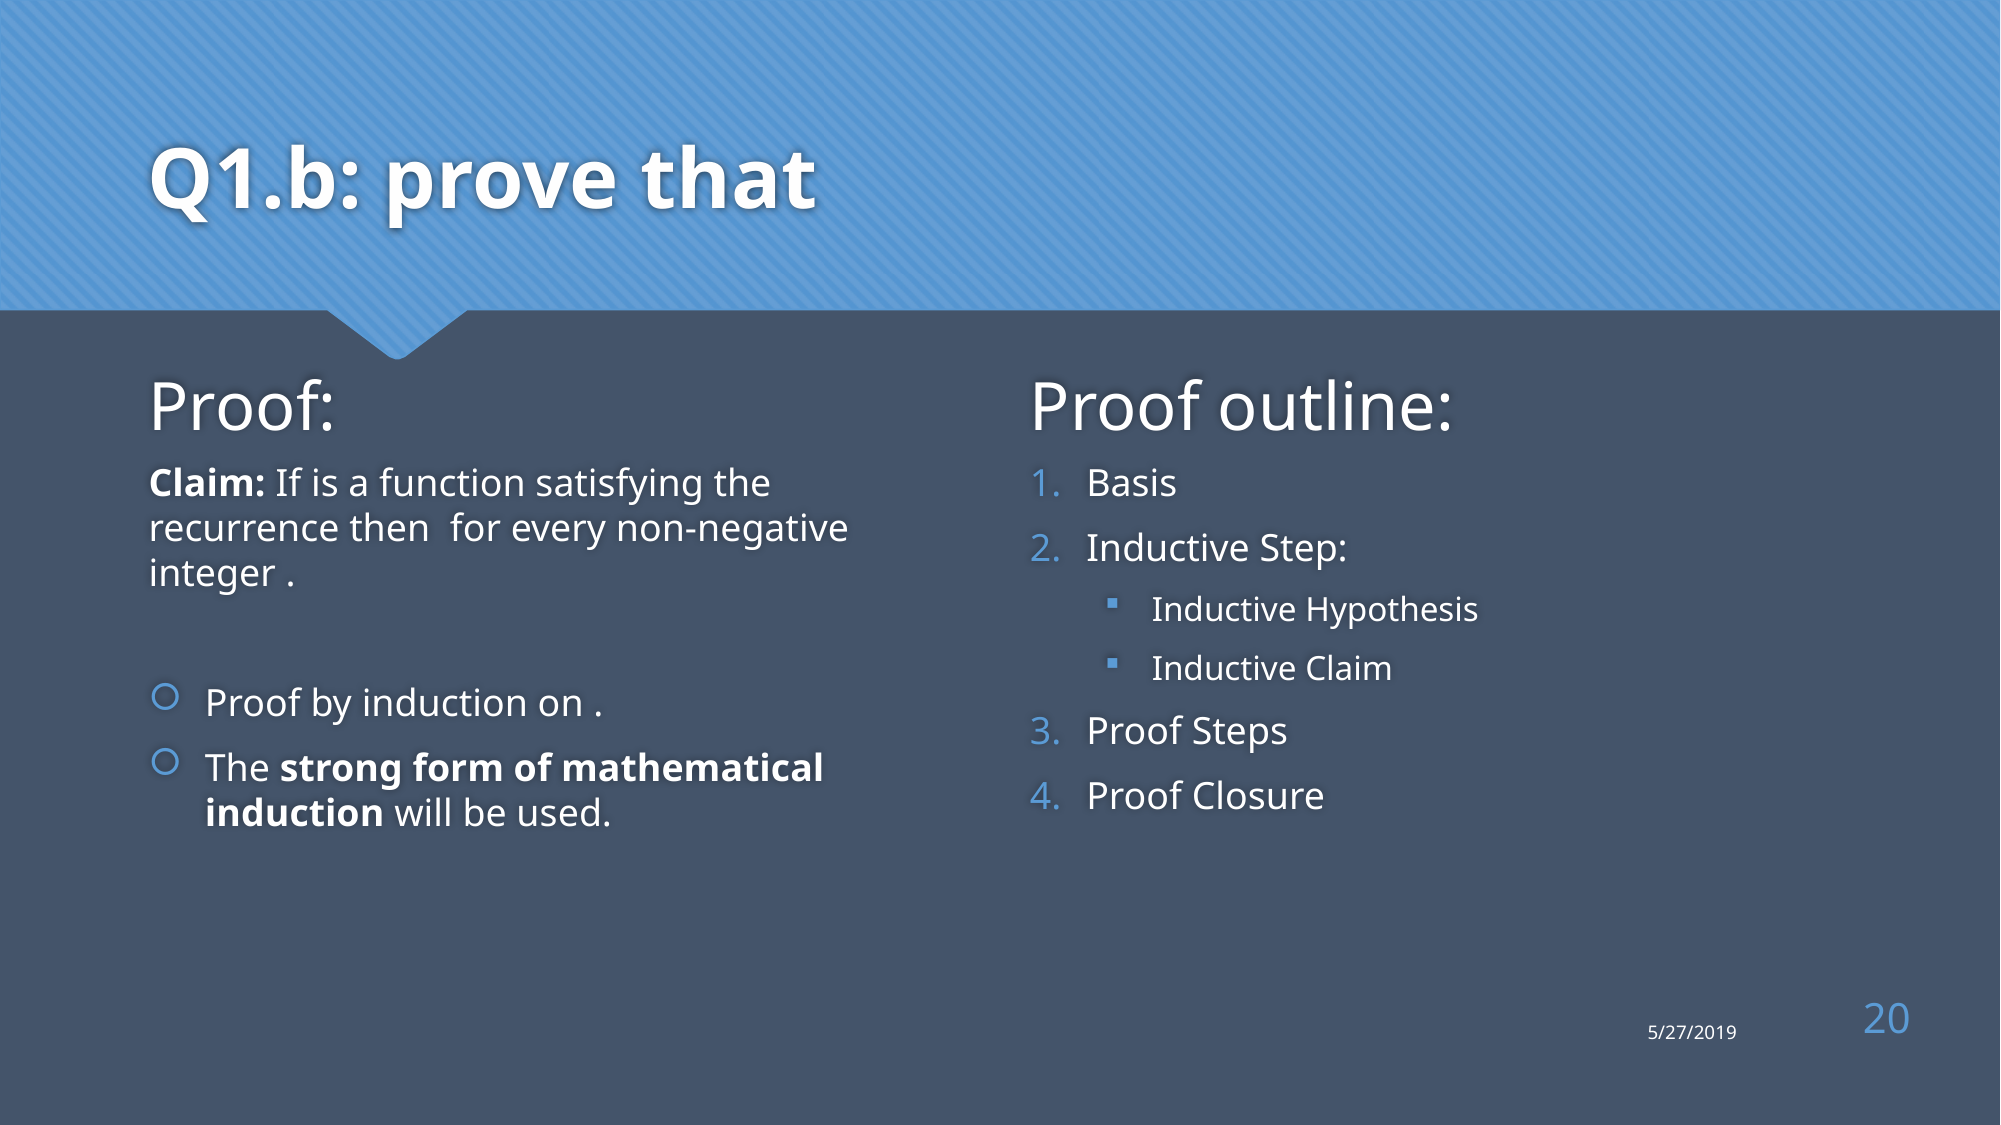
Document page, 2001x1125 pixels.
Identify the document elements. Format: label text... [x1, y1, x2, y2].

slide_number 20 [1751, 970, 1926, 1051]
list Proof: [133, 356, 985, 452]
list Proof outline: [1014, 356, 1868, 445]
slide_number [1531, 991, 1751, 1051]
list Basis Inductive Step: Inductive Hypothesis Inductive Claim Proof Steps Proof Closure [1014, 451, 1868, 962]
